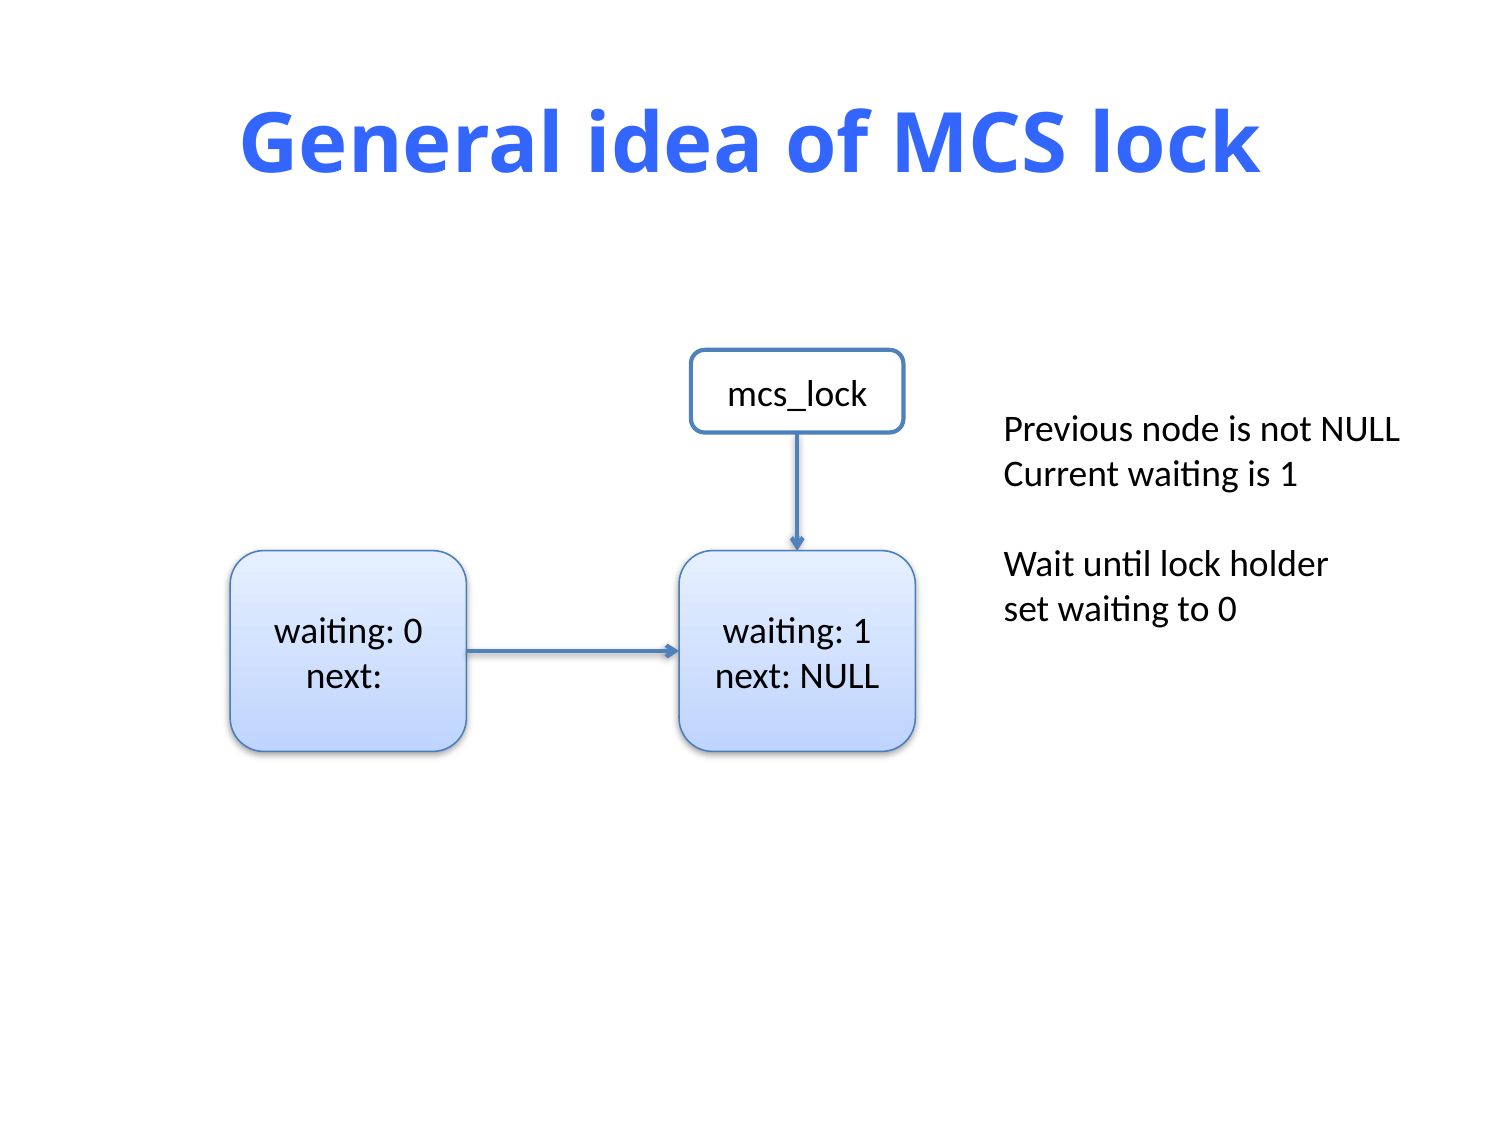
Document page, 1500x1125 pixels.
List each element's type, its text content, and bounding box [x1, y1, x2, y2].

text_box mcs_lock [688, 347, 906, 435]
text_box Previous node is not NULL Current waiting is 1 Wait until lock holder set waiting to 0 [988, 397, 1416, 637]
title General idea of MCS lock [75, 45, 1425, 233]
text_box waiting: 0 next: [229, 549, 468, 753]
text_box waiting: 1 next: NULL [678, 549, 917, 753]
